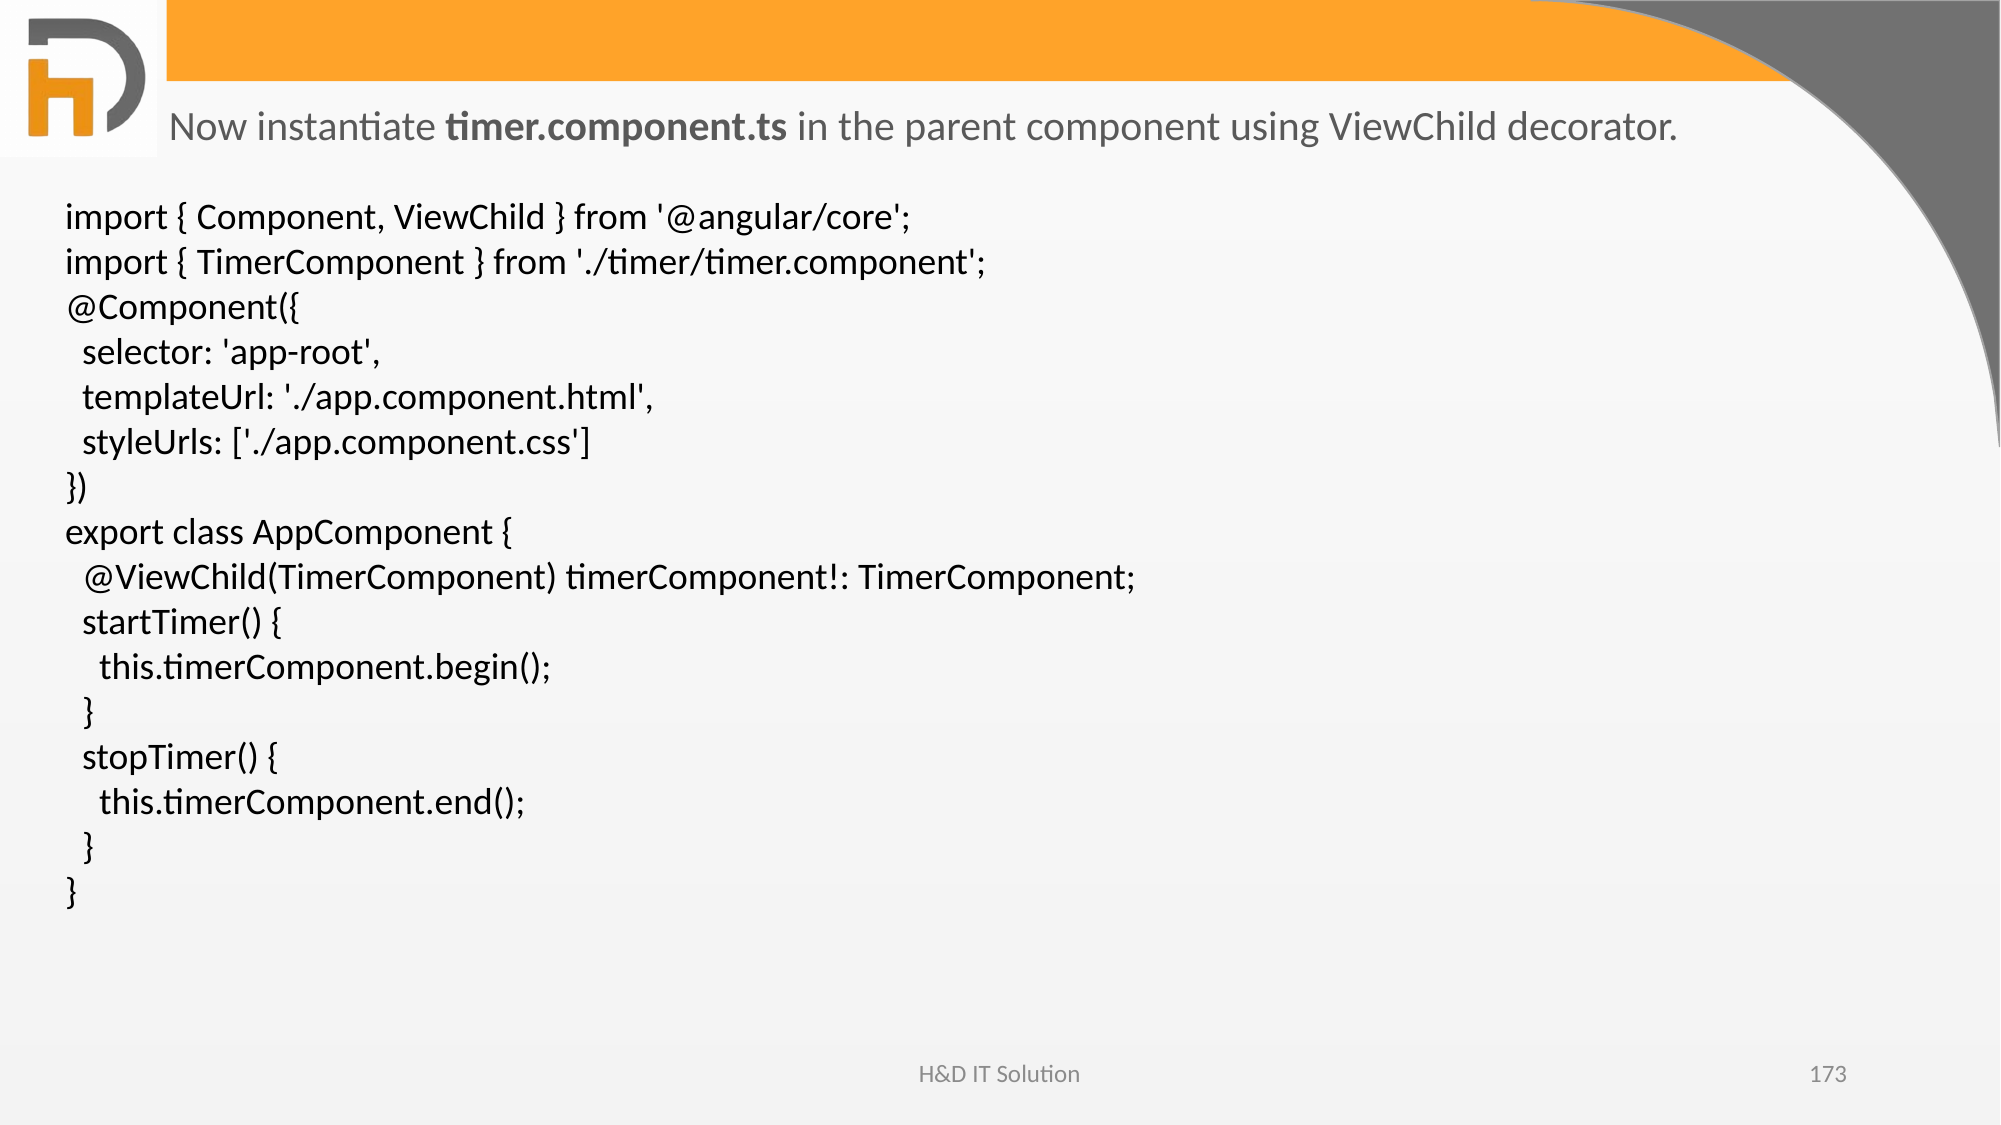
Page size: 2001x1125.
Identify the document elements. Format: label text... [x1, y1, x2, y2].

picture [0, 0, 157, 157]
footer H&D IT Solution [662, 1042, 1338, 1103]
text_box import { Component, ViewChild } from '@angular/core'; import { TimerComponent } from './timer/timer.component'; @Component({ selector: 'app-root', templateUrl: './app.component.html', styleUrls: ['./app.component.css'] }) export class AppComponent { @ViewChild(TimerComponent) timerComponent!: TimerComponent; startTimer() { this.timerComponent.begin(); } stopTimer() { this.timerComponent.end(); } } [50, 184, 1812, 920]
slide_number 173 [1412, 1042, 1863, 1103]
text_box Now instantiate timer.component.ts in the parent component using ViewChild decorator. [153, 91, 1863, 157]
